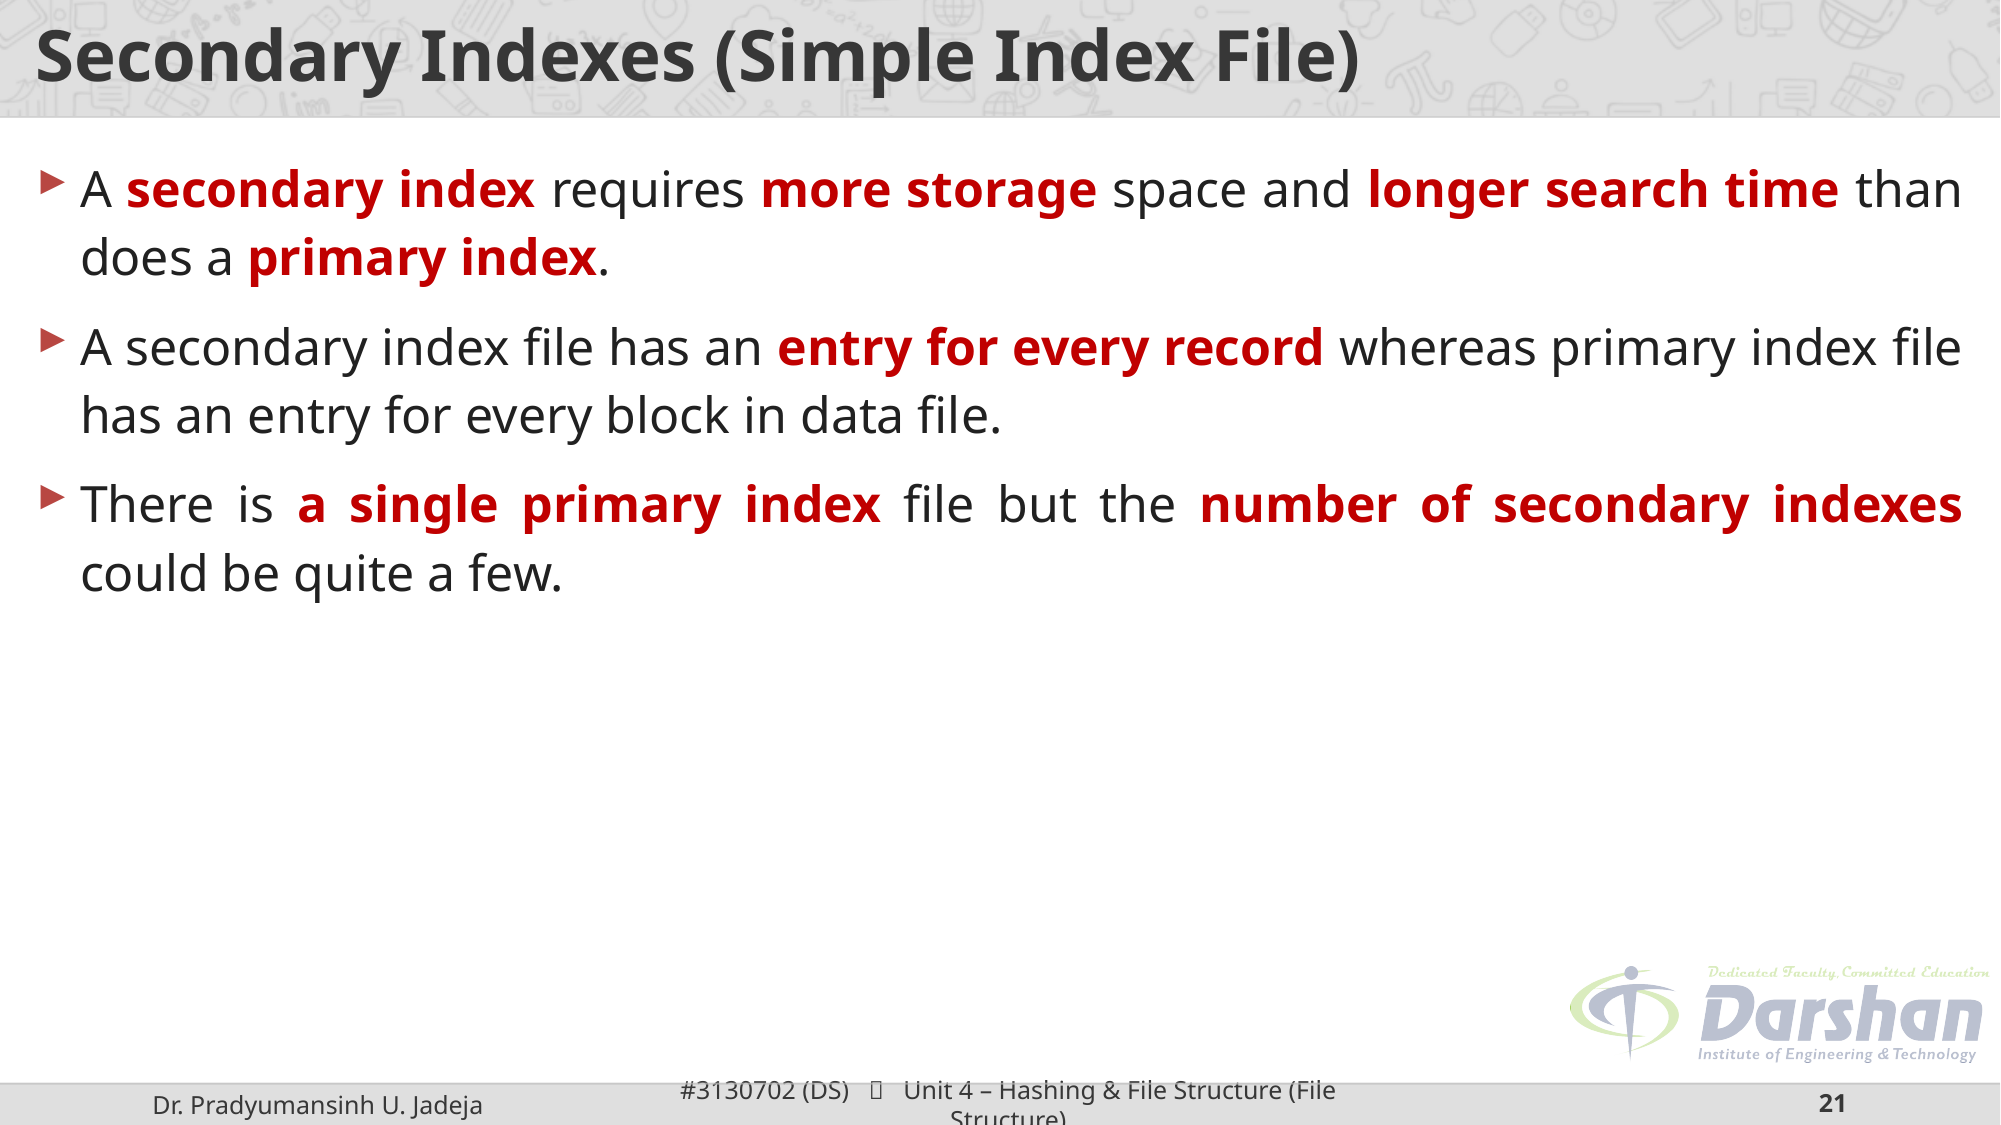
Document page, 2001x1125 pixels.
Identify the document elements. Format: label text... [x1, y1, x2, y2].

title Secondary Indexes (Simple Index File) [0, 0, 2000, 117]
list A secondary index requires more storage space and longer search time than does a primary index. A secondary index file has an entry for every record whereas primary index file has an entry for every block in data file. There is a single primary index file but the number of secondary indexes could be quite a few. [21, 141, 1979, 1059]
